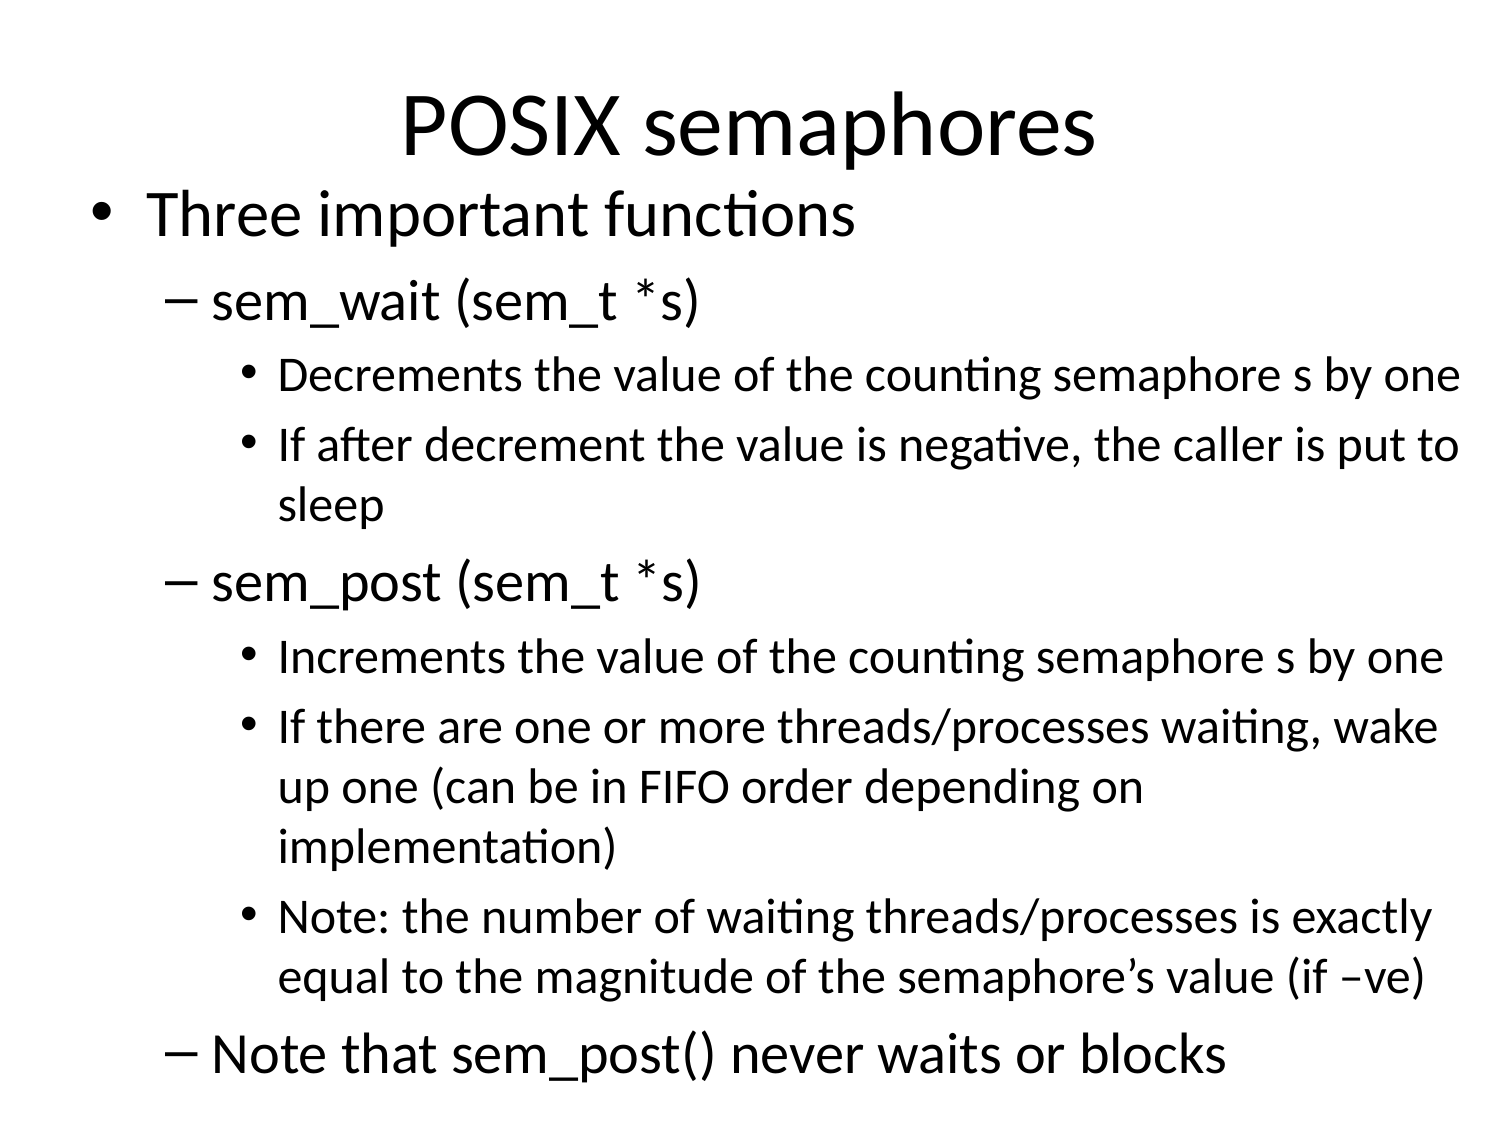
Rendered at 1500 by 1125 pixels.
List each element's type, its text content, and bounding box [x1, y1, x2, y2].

list Three important functions sem_wait (sem_t *s) Decrements the value of the counting semaphore s by one If after decrement the value is negative, the caller is put to sleep sem_post (sem_t *s) Increments the value of the counting semaphore s by one If there are one or more threads/processes waiting, wake up one (can be in FIFO order depending on implementation) Note: the number of waiting threads/processes is exactly equal to the magnitude of the semaphore’s value (if –ve) Note that sem_post() never waits or blocks [75, 162, 1500, 1125]
title POSIX semaphores [75, 24, 1425, 162]
